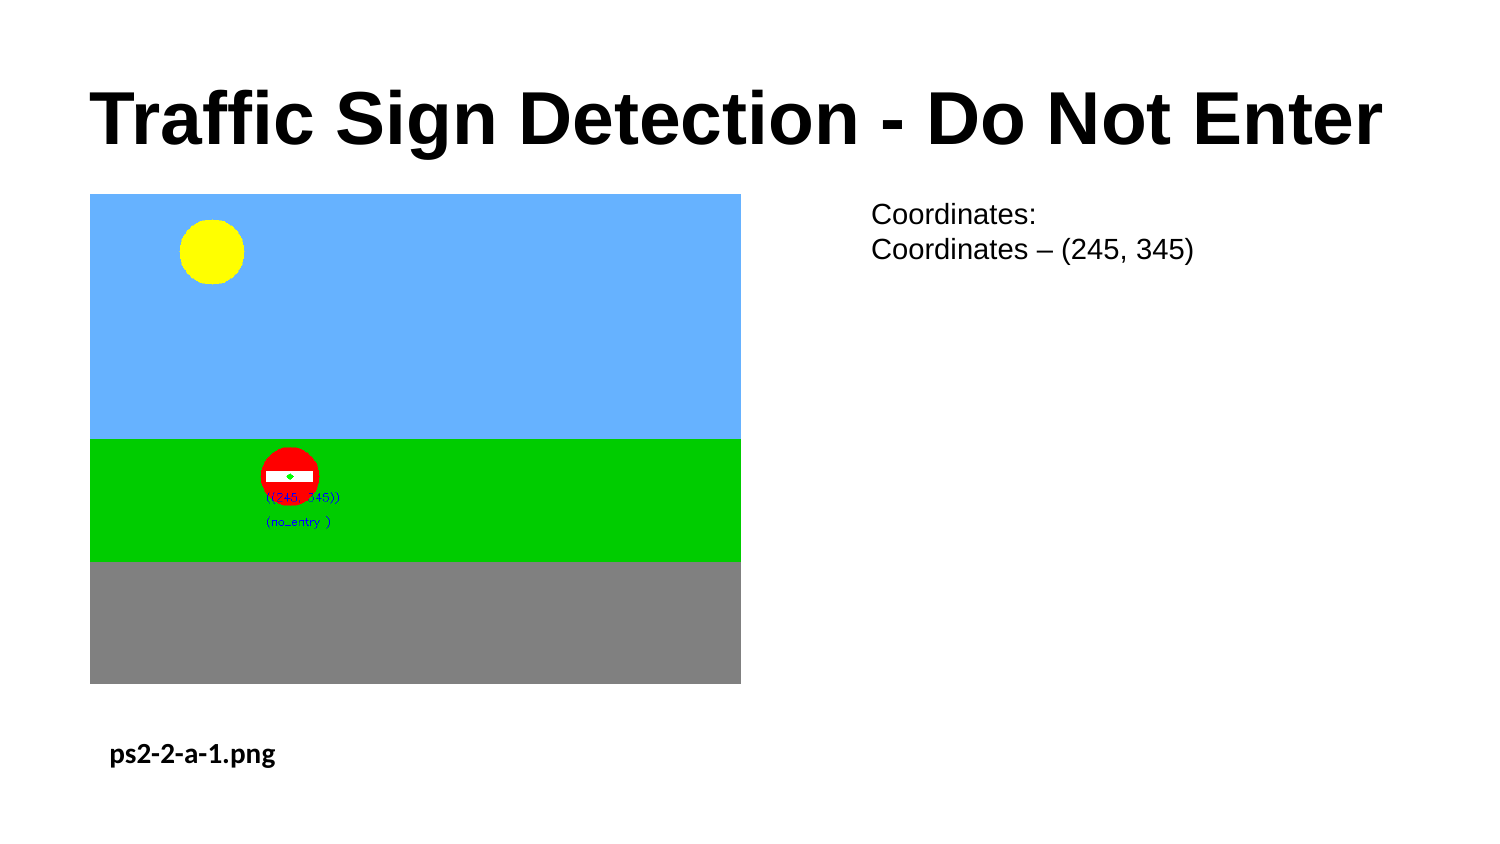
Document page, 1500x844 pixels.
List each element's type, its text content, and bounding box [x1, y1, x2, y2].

picture [89, 194, 742, 684]
text_box ps2-2-a-1.png [88, 713, 725, 766]
text_box Traffic Sign Detection - Do Not Enter [74, 33, 1425, 175]
text_box Coordinates: Coordinates – (245, 345) [856, 180, 1396, 701]
